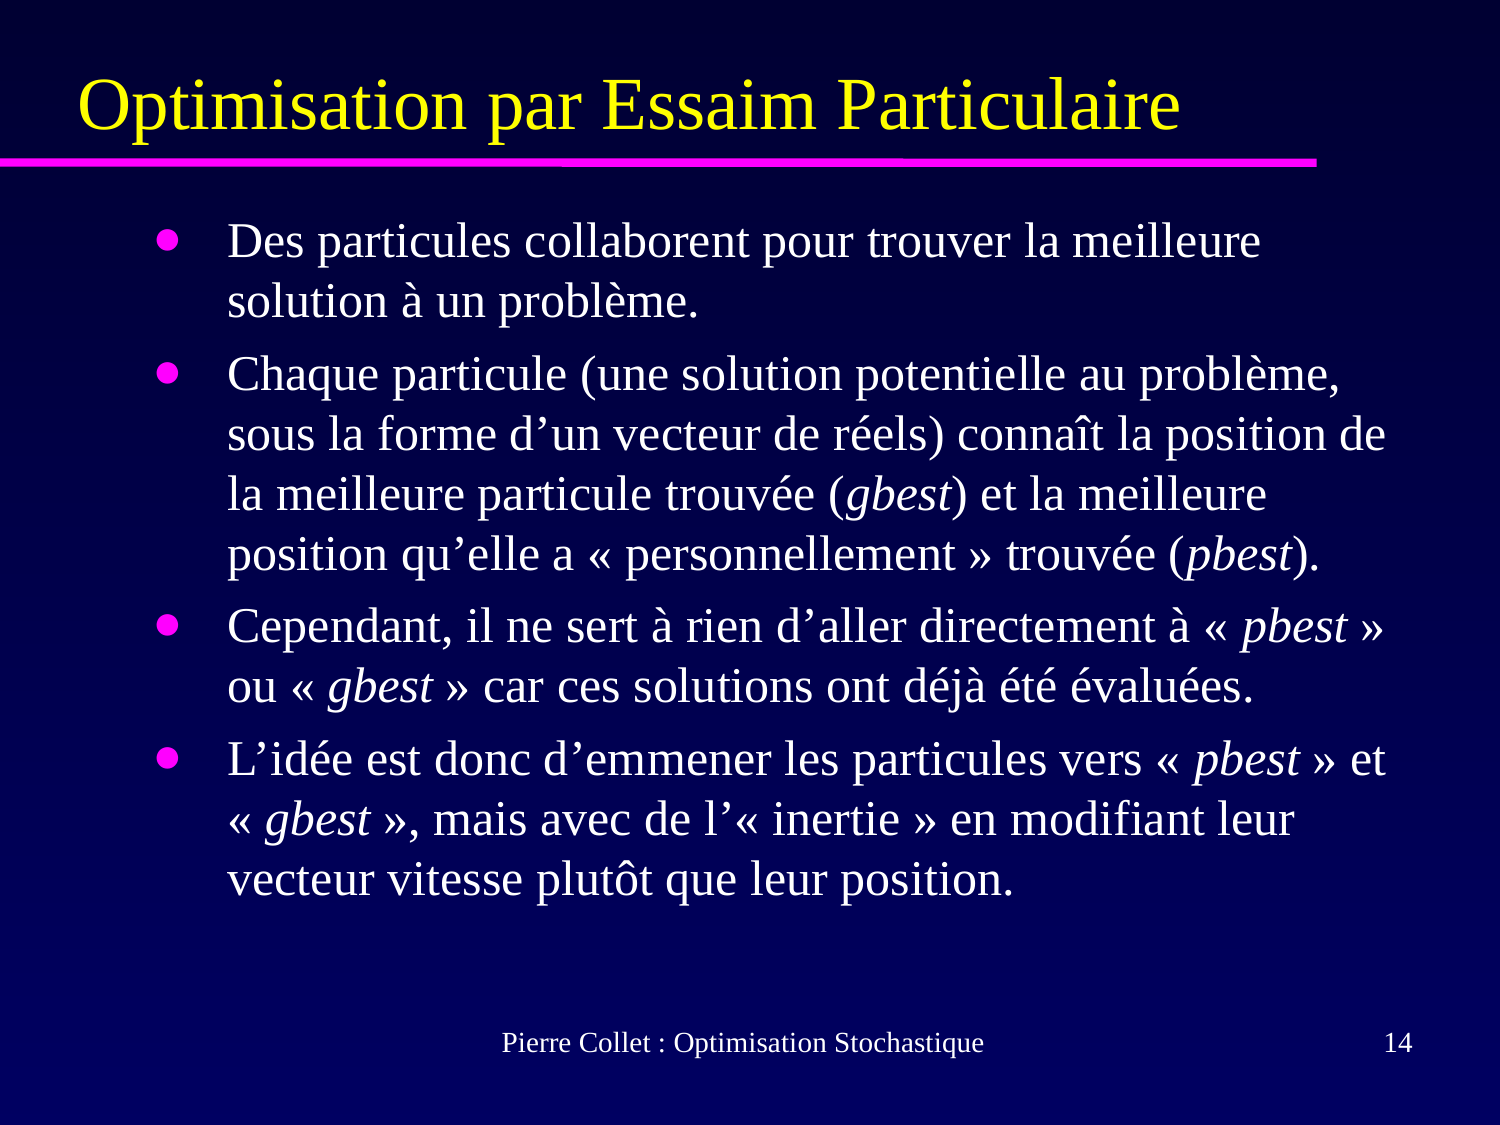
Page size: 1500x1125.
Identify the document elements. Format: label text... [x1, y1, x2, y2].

list Des particules collaborent pour trouver la meilleure solution à un problème. Chaque particule (une solution potentielle au problème, sous la forme d’un vecteur de réels) connaît la position de la meilleure particule trouvée (gbest) et la meilleure position qu’elle a « personnellement » trouvée (pbest). Cependant, il ne sert à rien d’aller directement à « pbest » ou « gbest » car ces solutions ont déjà été évaluées. L’idée est donc d’emmener les particules vers « pbest » et « gbest », mais avec de l’« inertie » en modifiant leur vecteur vitesse plutôt que leur position. [137, 200, 1406, 1000]
footer Pierre Collet : Optimisation Stochastique [477, 1012, 1010, 1078]
title Optimisation par Essaim Particulaire [62, 44, 1338, 150]
slide_number ‹#› [1125, 1012, 1428, 1078]
